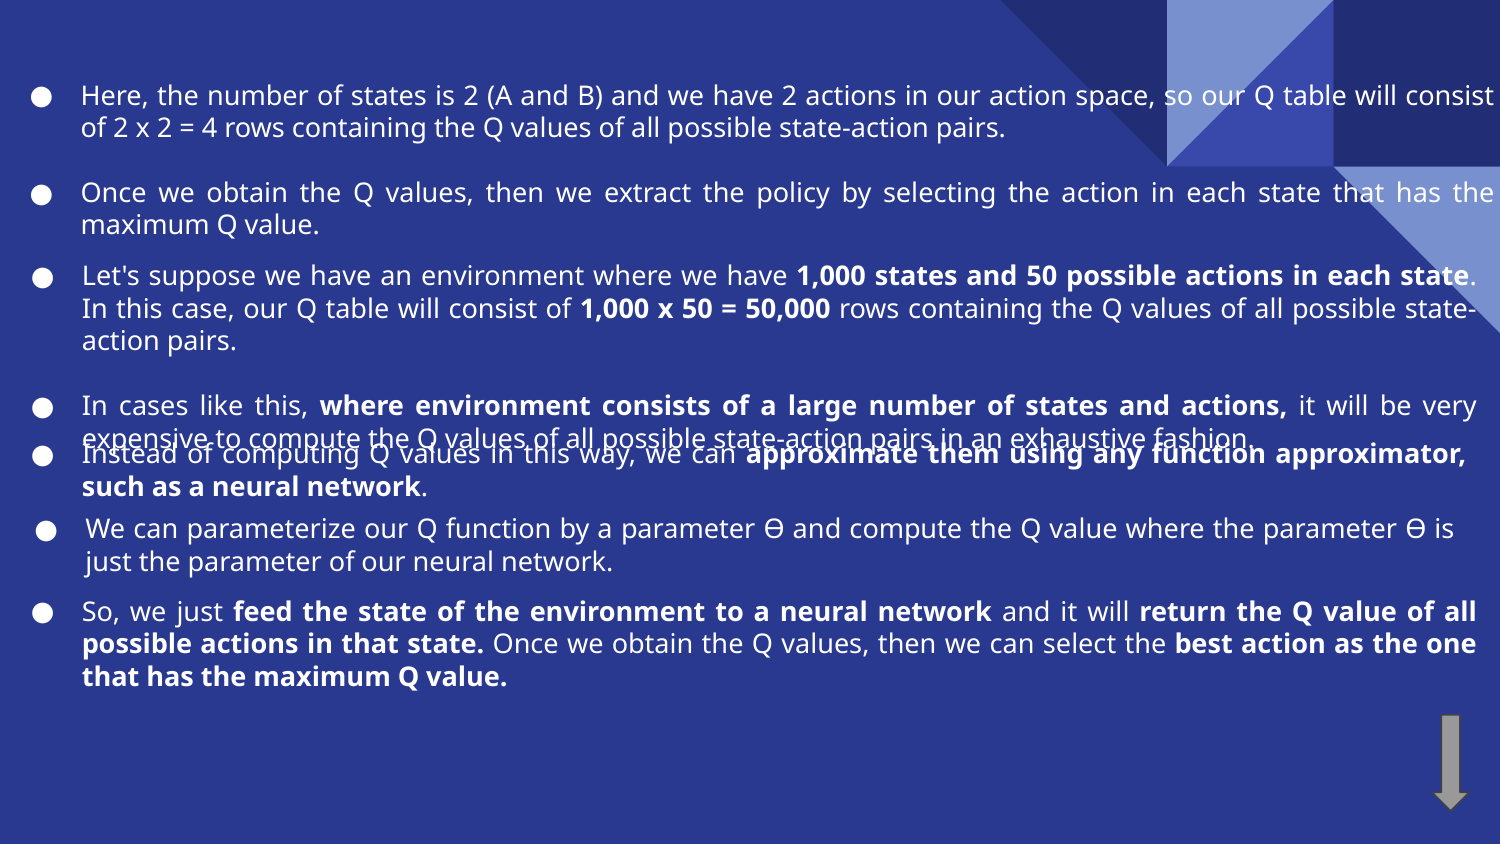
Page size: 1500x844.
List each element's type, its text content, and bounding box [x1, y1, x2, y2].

text_box Let's suppose we have an environment where we have 1,000 states and 50 possible actions in each state. In this case, our Q table will consist of 1,000 x 50 = 50,000 rows containing the Q values of all possible state-action pairs. In cases like this, where environment consists of a large number of states and actions, it will be very expensive to compute the Q values of all possible state-action pairs in an exhaustive fashion. [0, 243, 1492, 469]
text_box Instead of computing Q values in this way, we can approximate them using any function approximator, such as a neural network. [0, 421, 1481, 517]
text_box So, we just feed the state of the environment to a neural network and it will return the Q value of all possible actions in that state. Once we obtain the Q values, then we can select the best action as the one that has the maximum Q value. [0, 579, 1492, 707]
text_box We can parameterize our Q function by a parameter Ө and compute the Q value where the parameter Ө is just the parameter of our neural network. [0, 496, 1470, 579]
text_box [1432, 714, 1470, 811]
text_box Here, the number of states is 2 (A and B) and we have 2 actions in our action space, so our Q table will consist of 2 x 2 = 4 rows containing the Q values of all possible state-action pairs. Once we obtain the Q values, then we extract the policy by selecting the action in each state that has the maximum Q value. [0, 63, 1500, 256]
